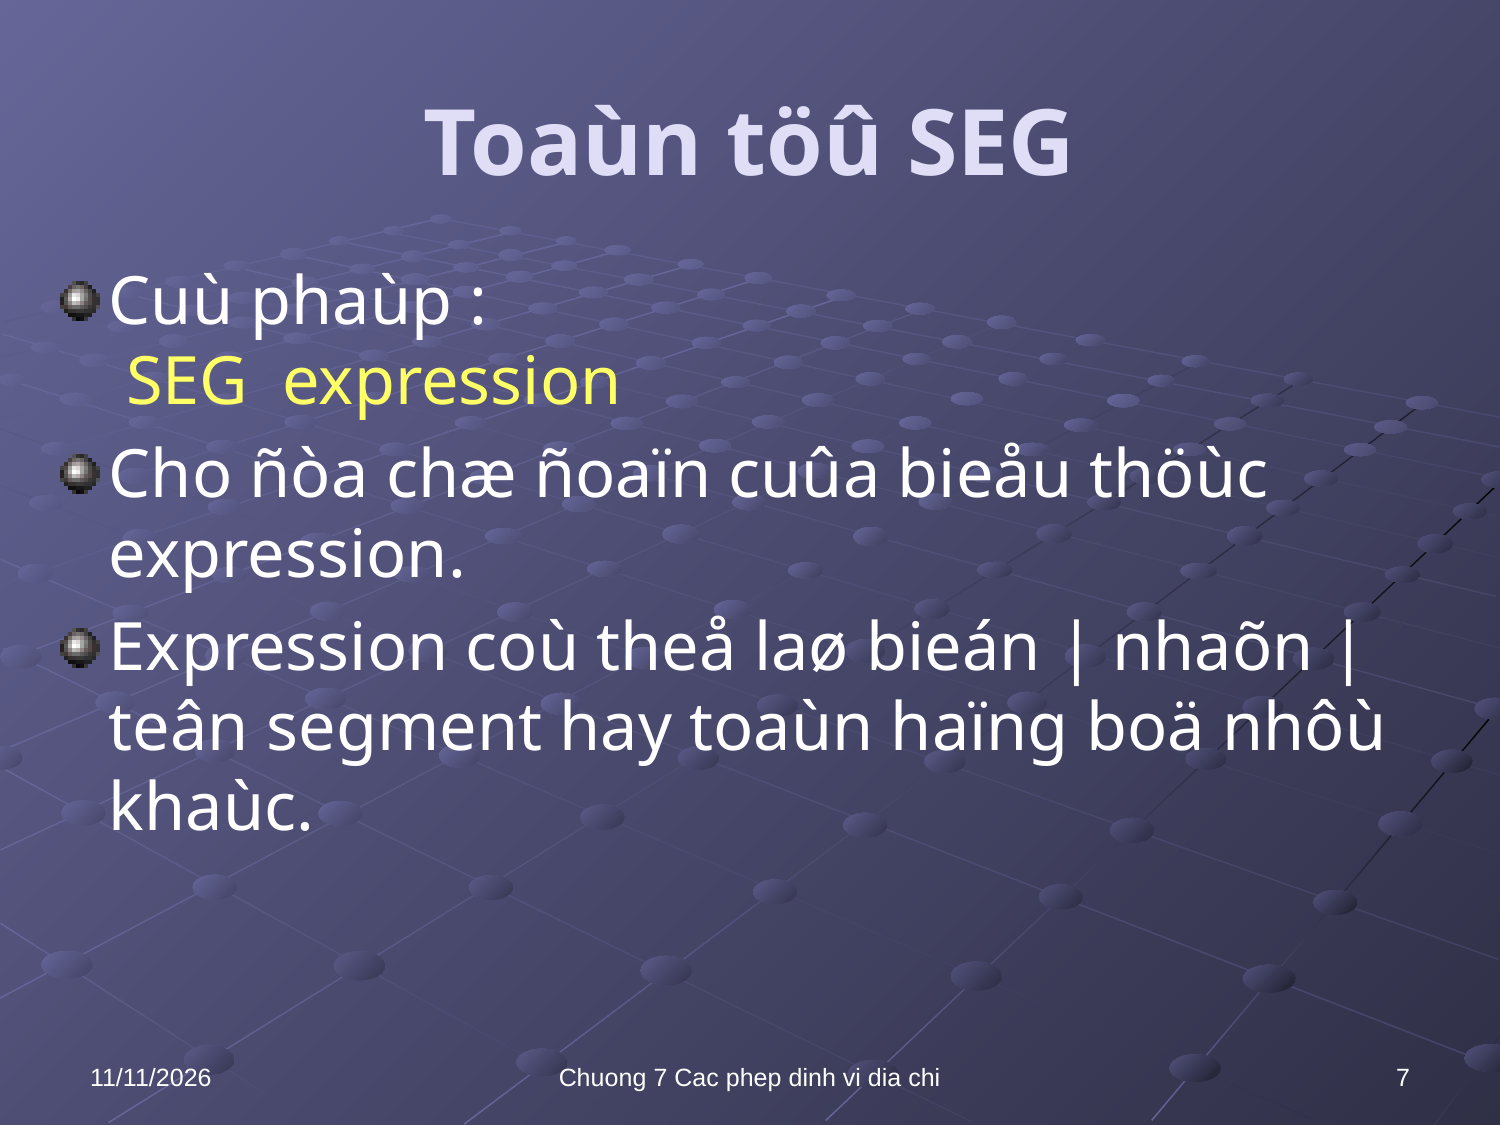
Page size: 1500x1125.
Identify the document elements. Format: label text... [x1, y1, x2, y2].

picture [52, 447, 100, 494]
picture [52, 620, 100, 668]
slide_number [75, 1024, 425, 1100]
footer Chuong 7 Cac phep dinh vi dia chi [512, 1024, 988, 1100]
picture [52, 274, 100, 321]
slide_number 7 [1074, 1024, 1425, 1100]
list Cuù phaùp : SEG expression Cho ñòa chæ ñoaïn cuûa bieåu thöùc expression. Expression coù theå laø bieán | nhaõn | teân segment hay toaùn haïng boä nhôù khaùc. [37, 249, 1463, 713]
title Toaùn töû SEG [75, 45, 1425, 233]
